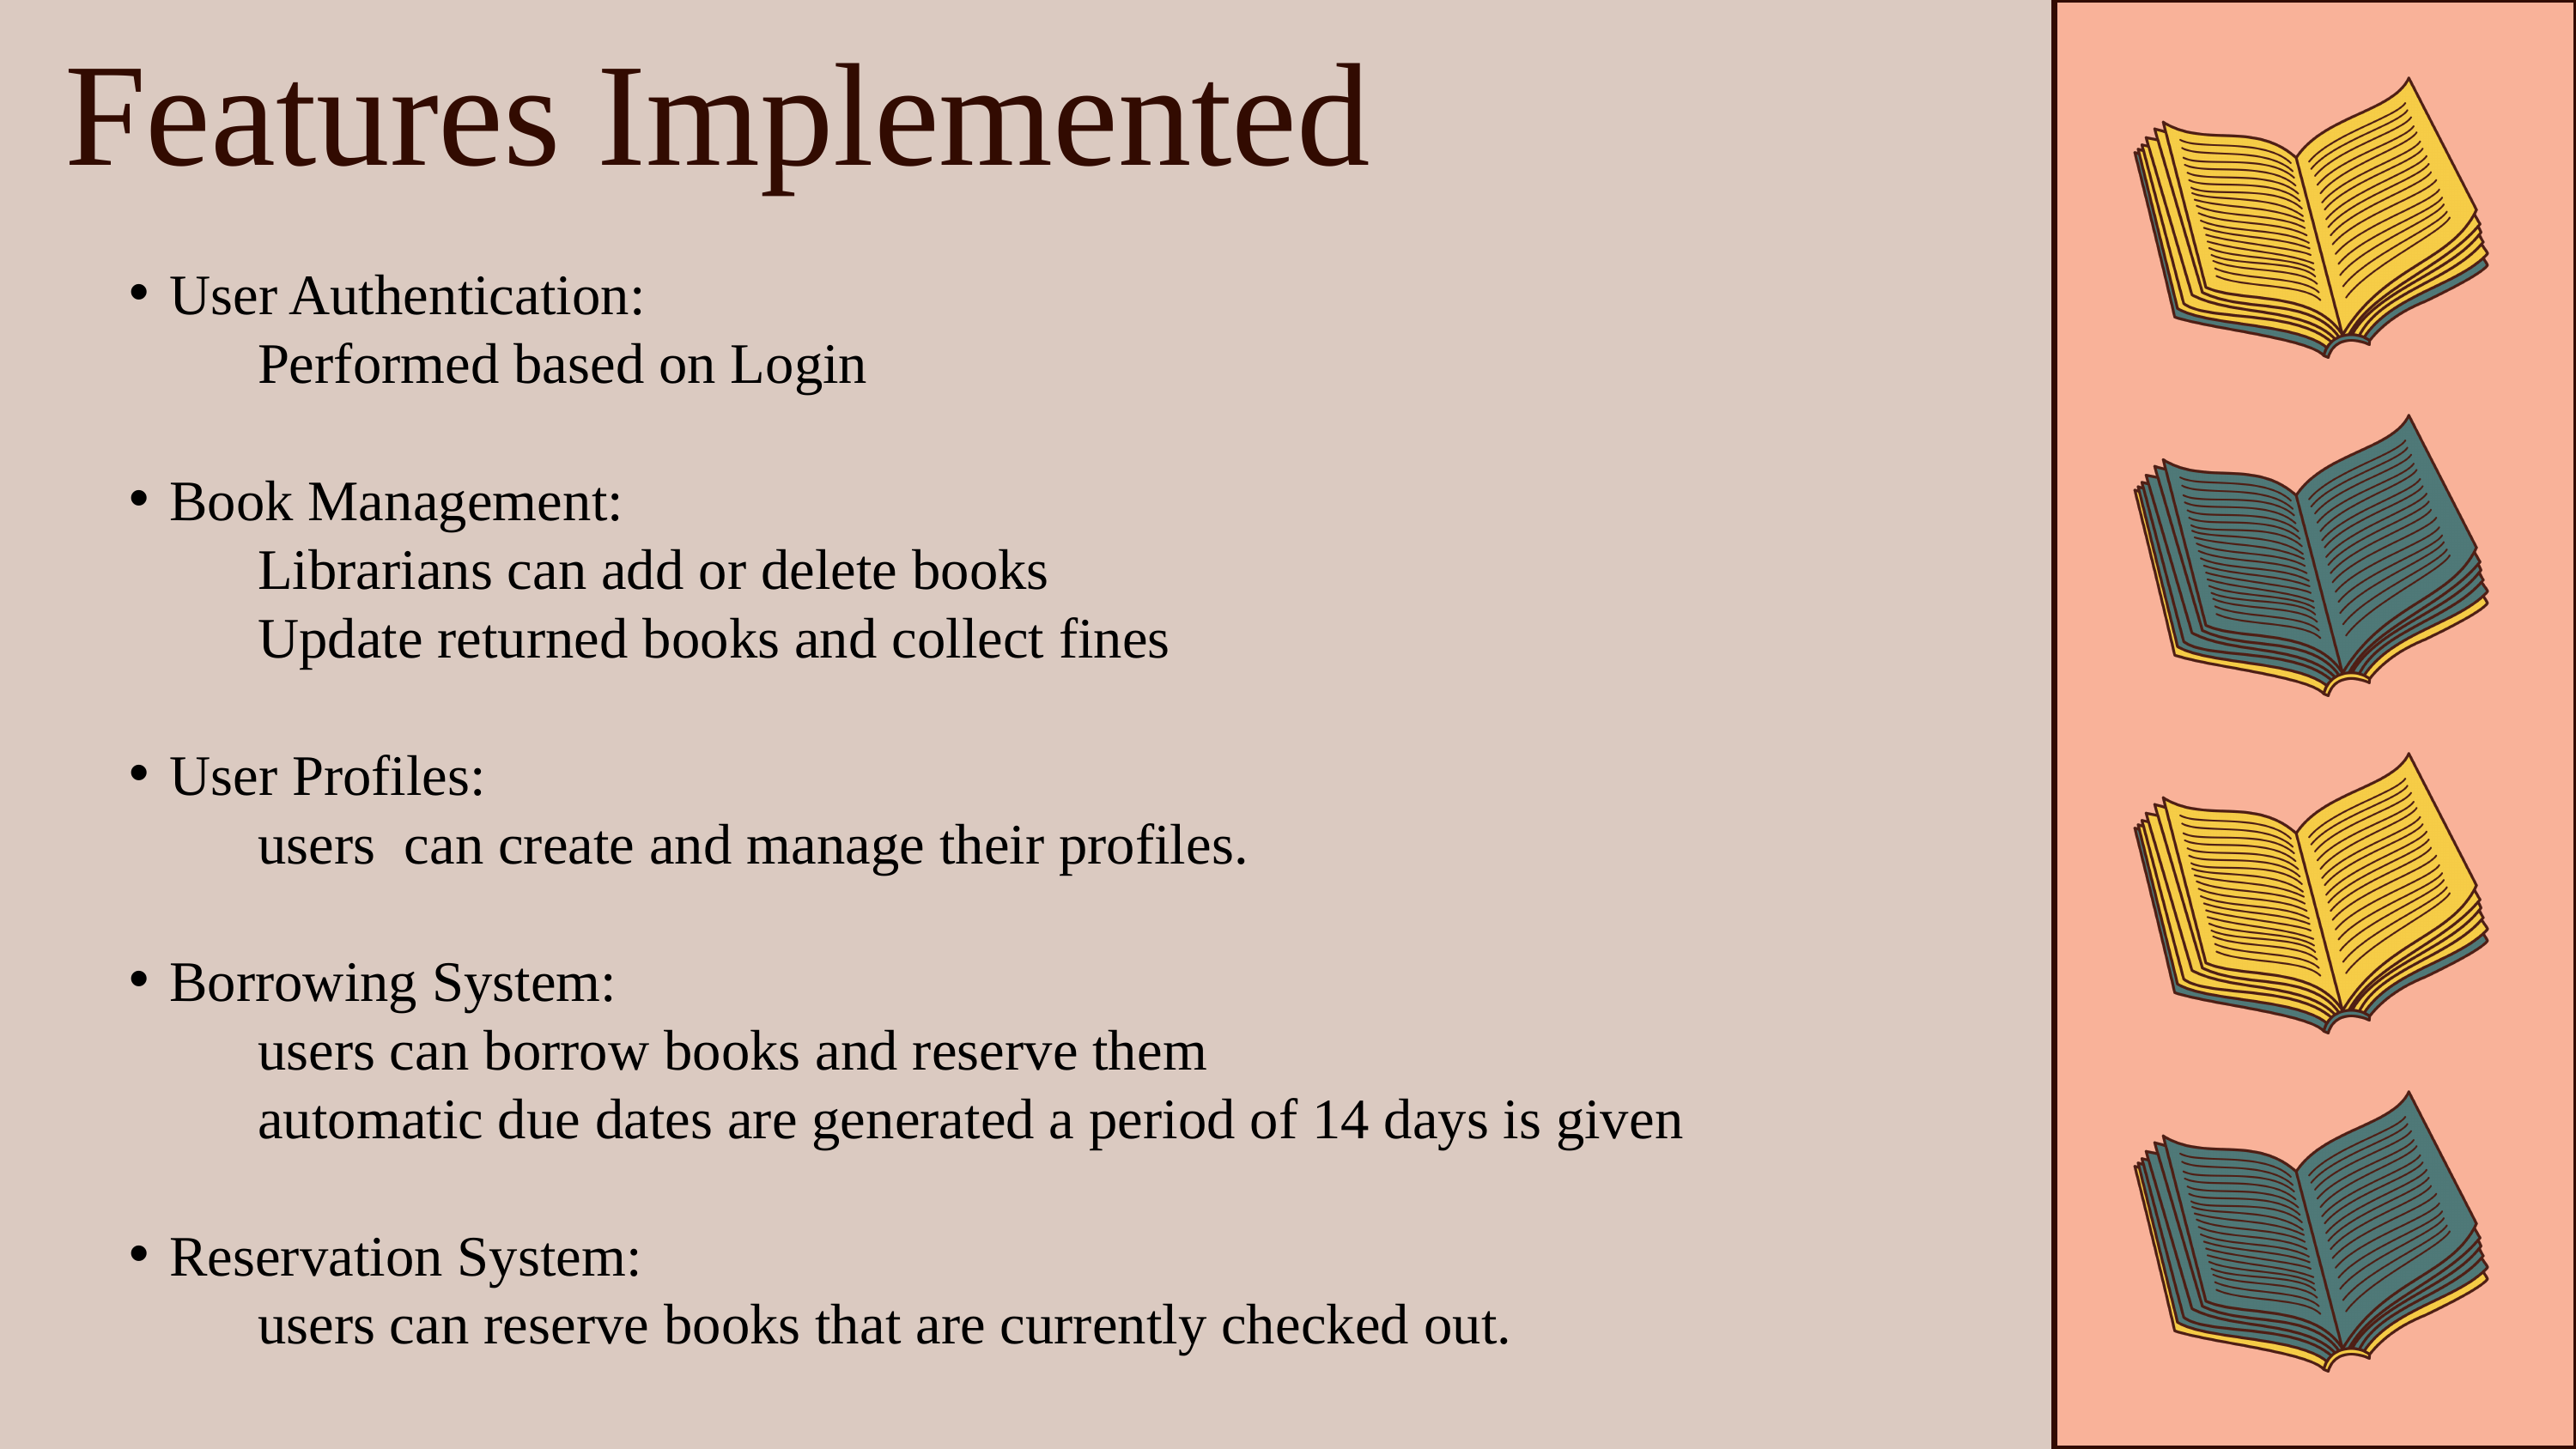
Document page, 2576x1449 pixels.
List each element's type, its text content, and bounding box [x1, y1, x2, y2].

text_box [2054, 0, 2576, 1449]
text_box User Authentication: Performed based on Login Book Management: Librarians can add or delete books Update returned books and collect fines User Profiles: users can create and manage their profiles. Borrowing System: users can borrow books and reserve them automatic due dates are generated a period of 14 days is given Reservation System: users can reserve books that are currently checked out. [129, 188, 1924, 1395]
text_box Features Implemented [64, 19, 1603, 196]
